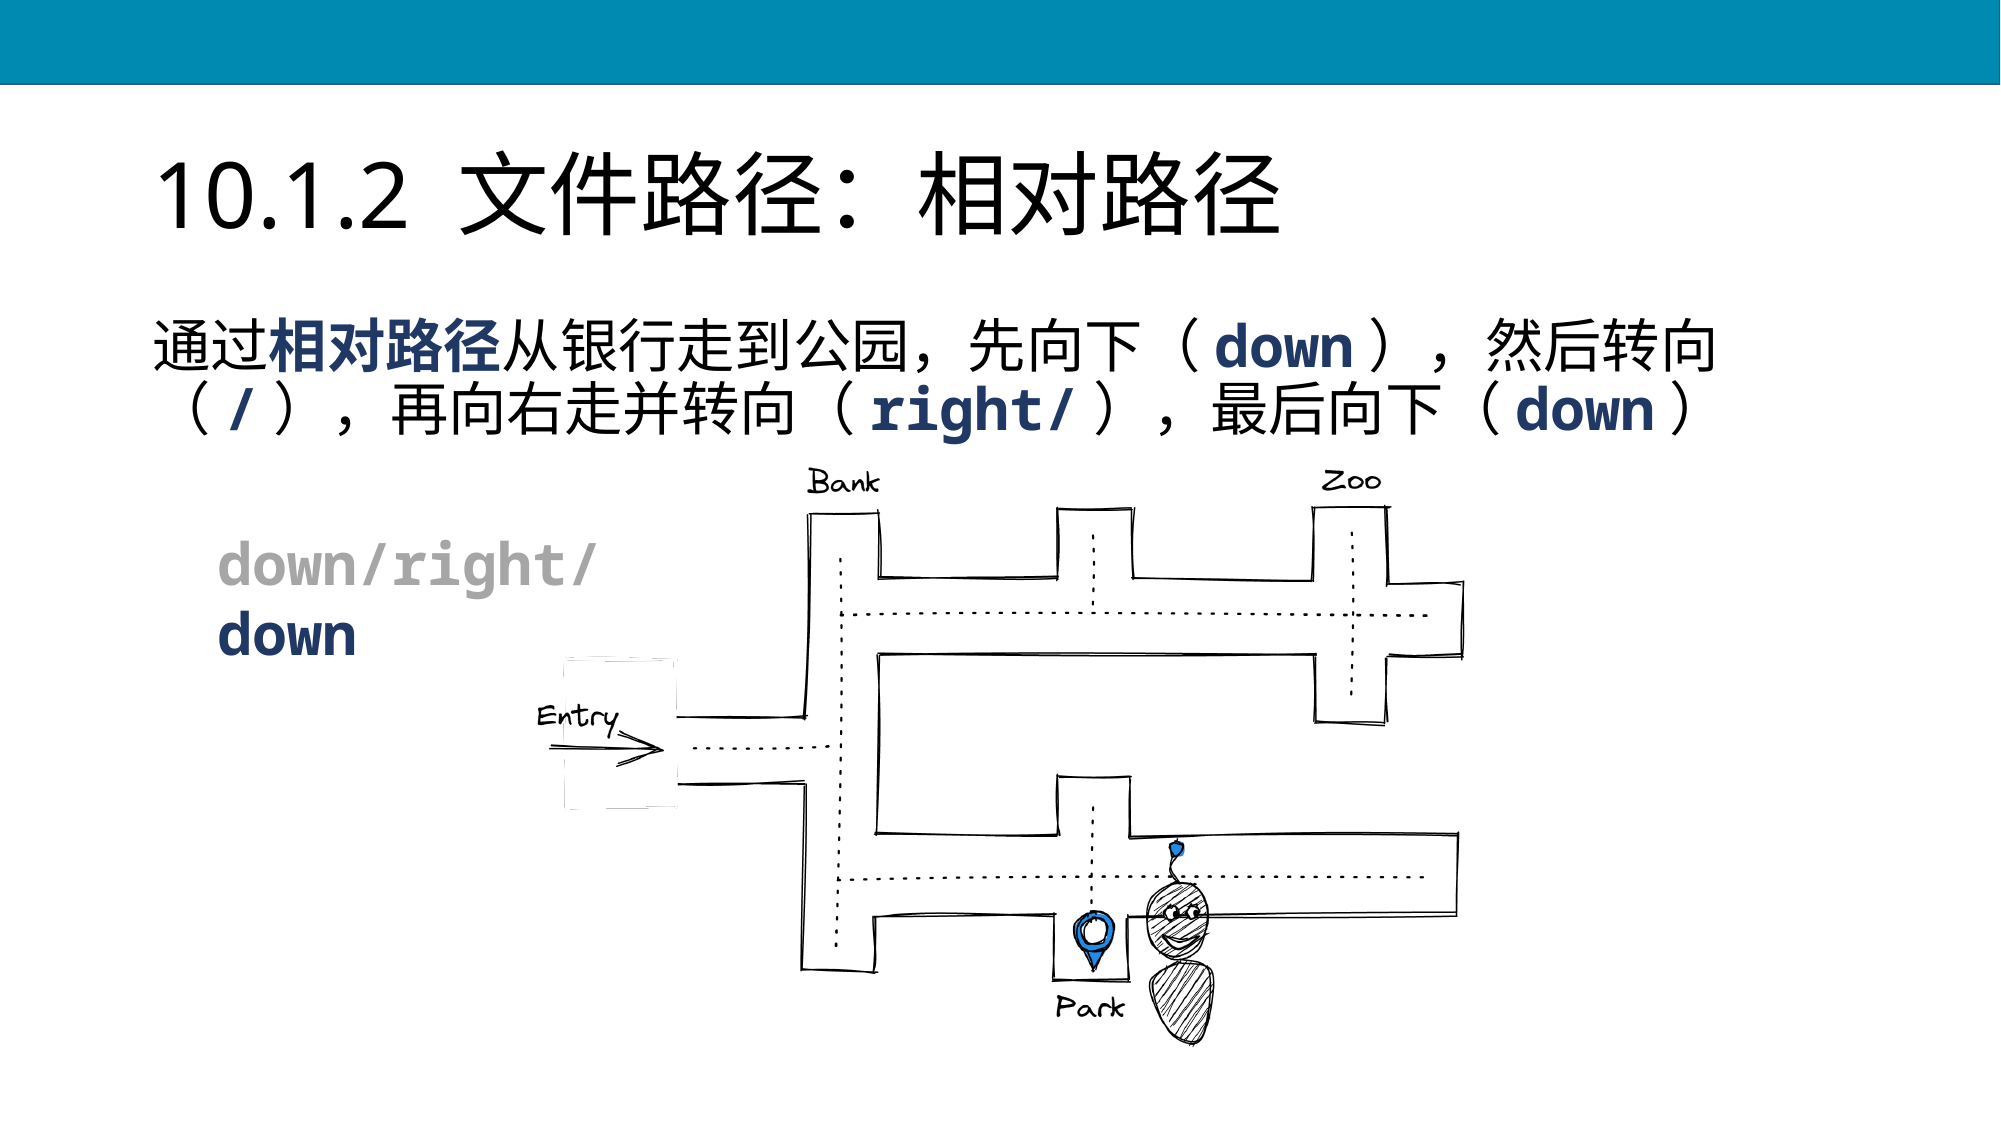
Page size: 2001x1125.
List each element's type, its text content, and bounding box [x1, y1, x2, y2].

title 10.1.2 文件路径：相对路径 [137, 115, 1863, 282]
picture [521, 446, 1479, 1059]
list 通过相对路径从银行走到公园，先向下（down），然后转向（/），再向右走并转向（right/），最后向下（down） [137, 310, 1863, 1024]
text_box down/right/down [202, 519, 521, 675]
